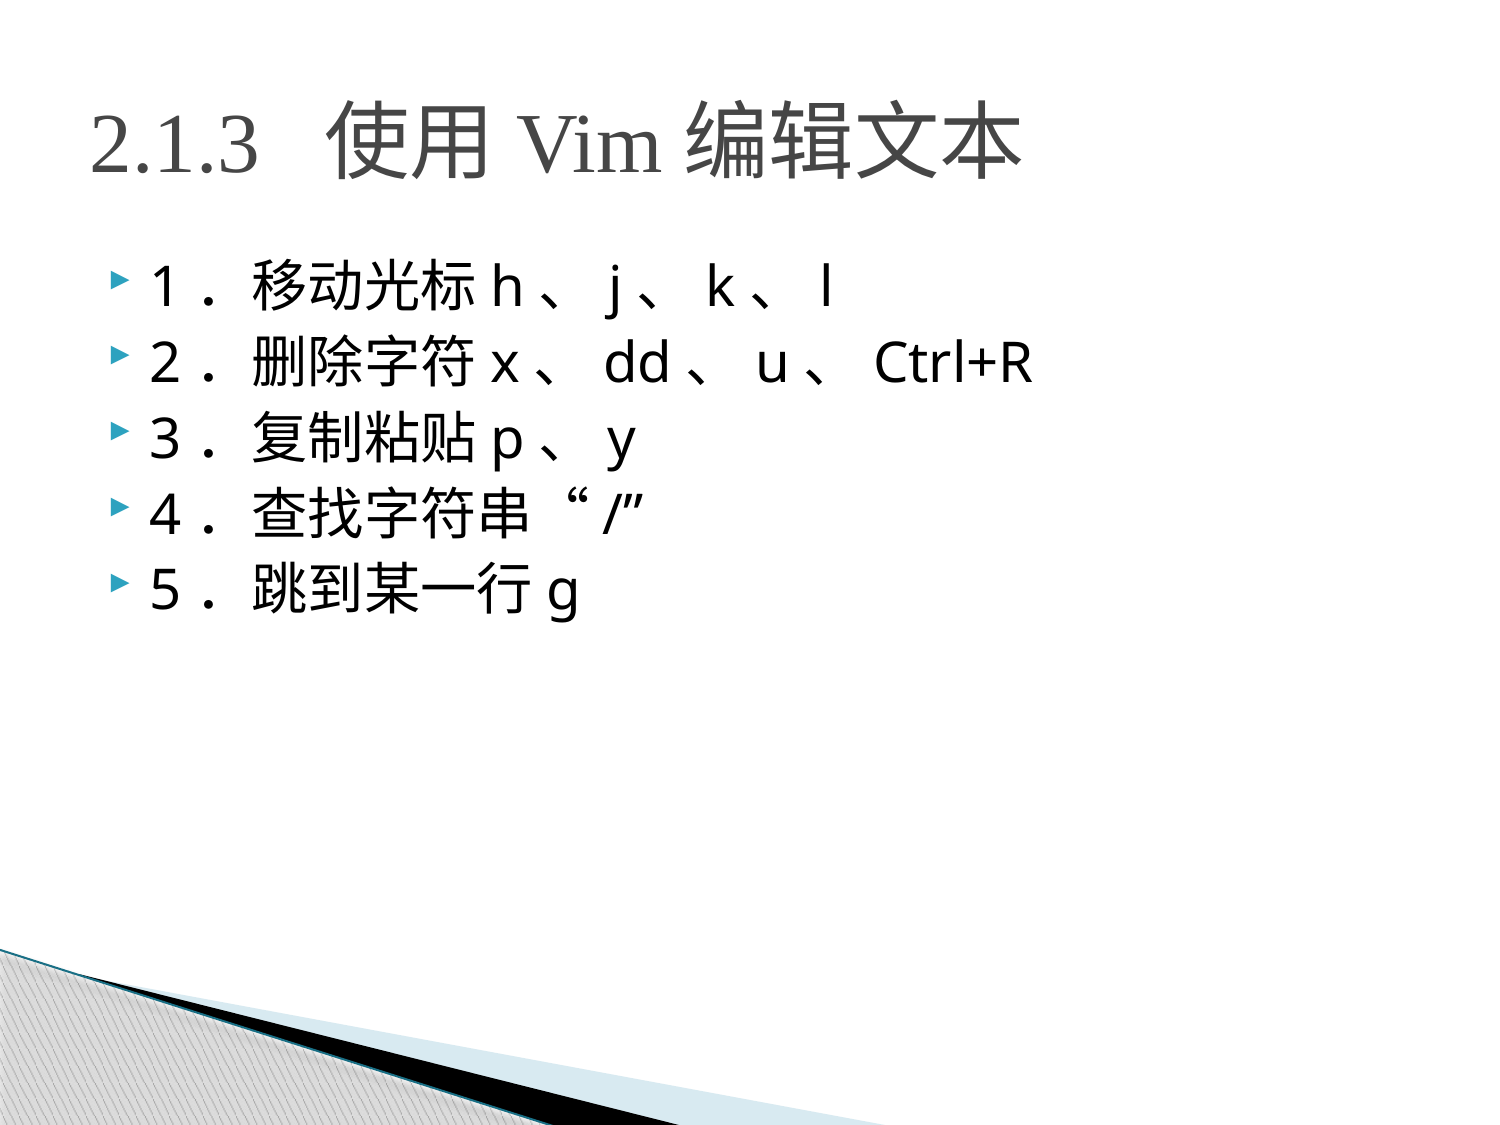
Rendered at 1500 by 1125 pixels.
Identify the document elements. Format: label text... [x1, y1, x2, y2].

title 2.1.3 使用Vim编辑文本 [75, 45, 1425, 233]
list 1．移动光标h、j、k、l 2．删除字符x、dd、u、Ctrl+R 3．复制粘贴p、y 4．查找字符串“/” 5．跳到某一行g [75, 243, 1425, 986]
